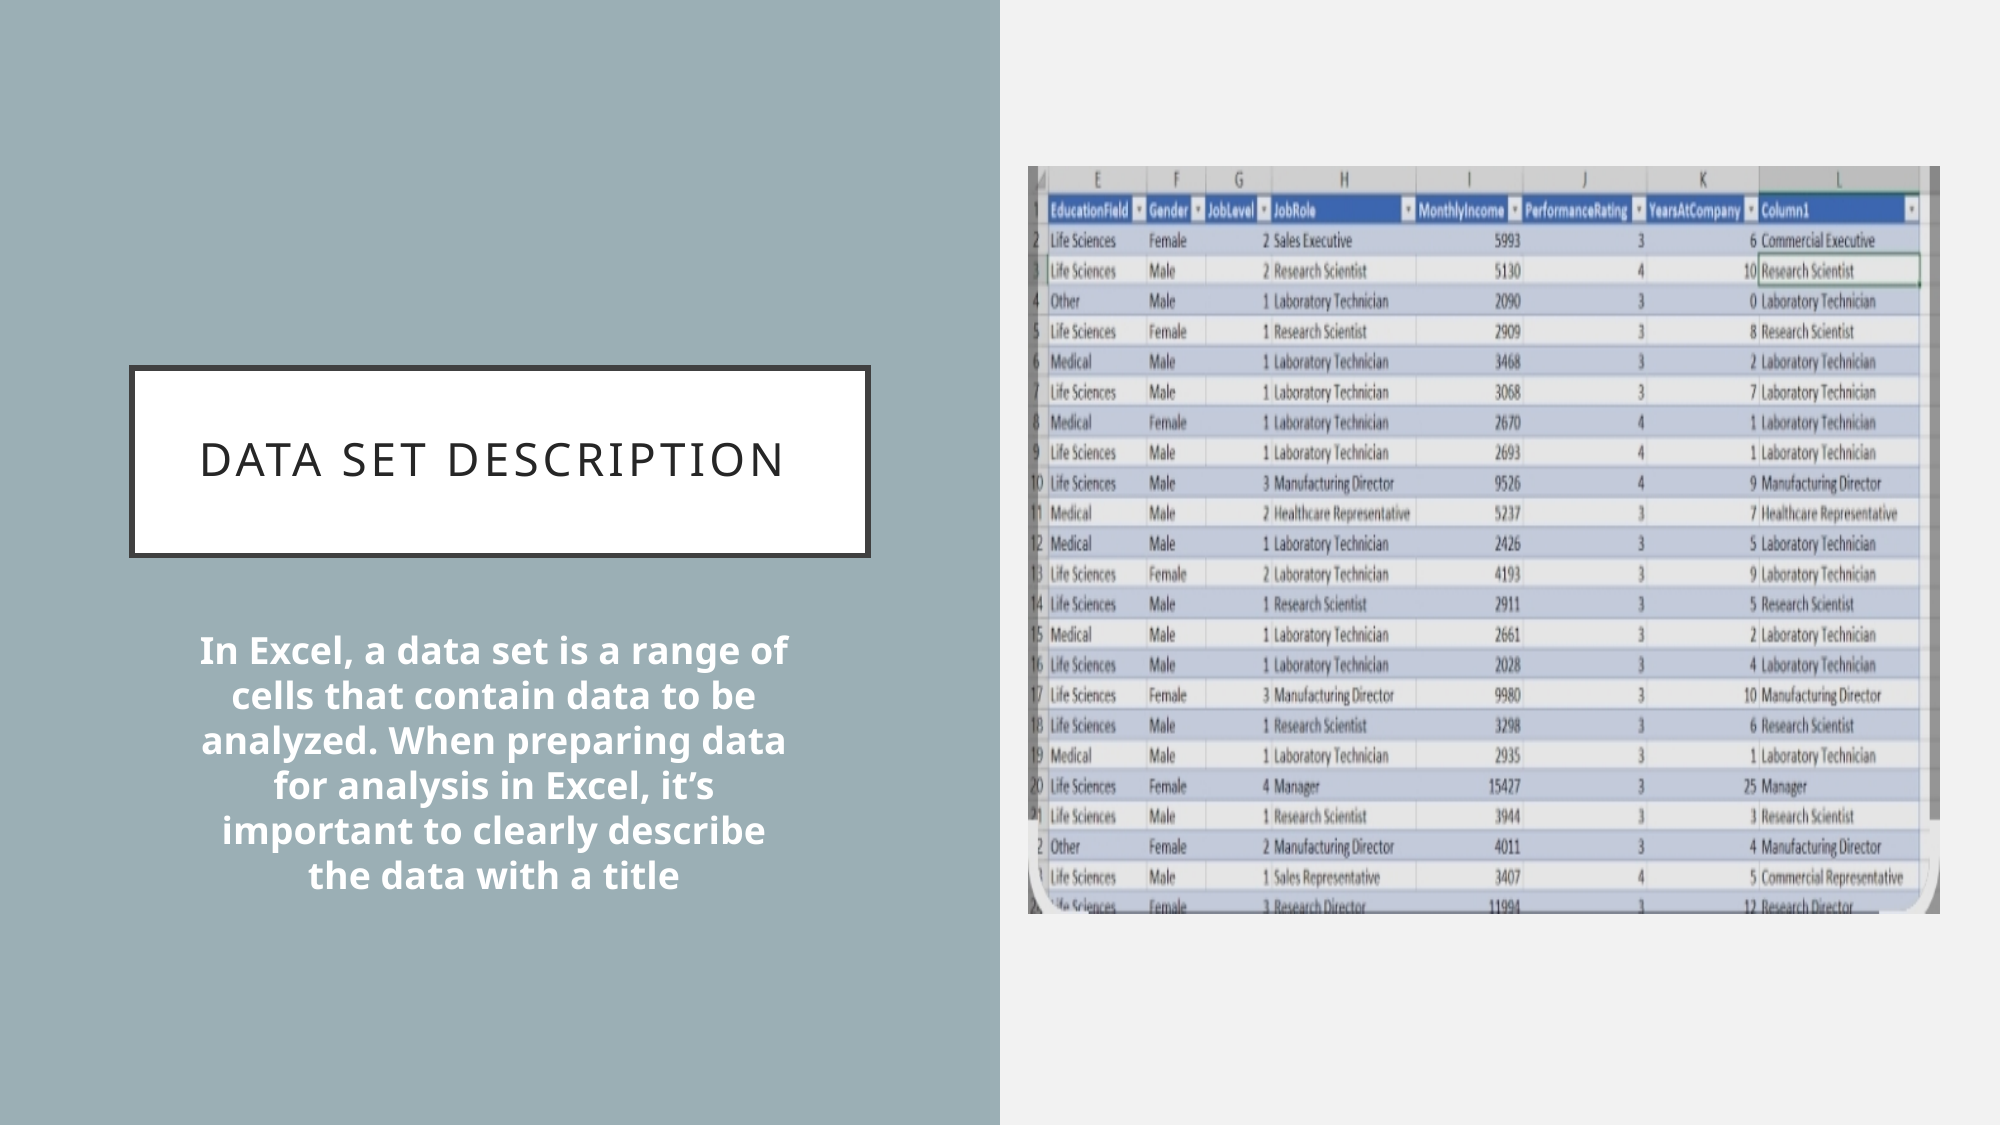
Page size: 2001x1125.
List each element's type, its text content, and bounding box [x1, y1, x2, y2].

list In Excel, a data set is a range of cells that contain data to be analyzed. When preparing data for analysis in Excel, it’s important to clearly describe the data with a title [183, 582, 806, 943]
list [1028, 166, 1940, 914]
title Data set description [129, 365, 871, 558]
